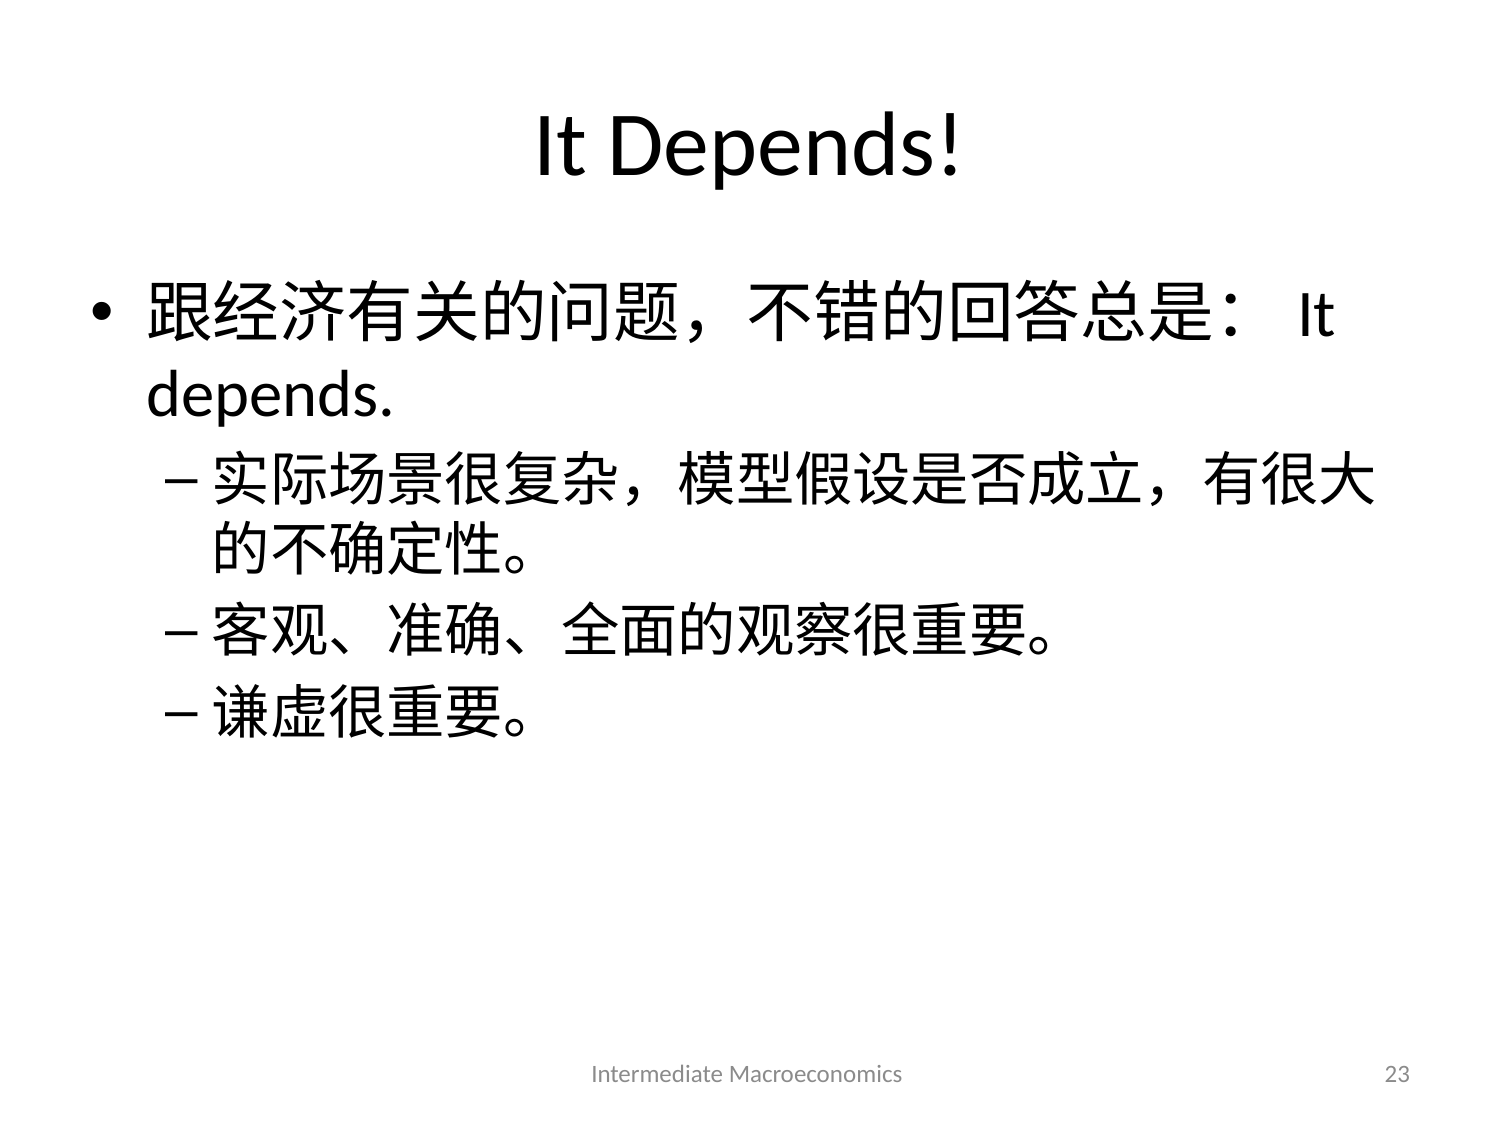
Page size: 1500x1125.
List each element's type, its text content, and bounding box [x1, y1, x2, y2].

title It Depends! [75, 45, 1425, 233]
list 跟经济有关的问题，不错的回答总是：It depends. 实际场景很复杂，模型假设是否成立，有很大的不确定性。 客观、准确、全面的观察很重要。 谦虚很重要。 [75, 262, 1425, 1005]
slide_number 23 [1074, 1042, 1425, 1103]
footer Intermediate Macroeconomics [512, 1042, 988, 1103]
